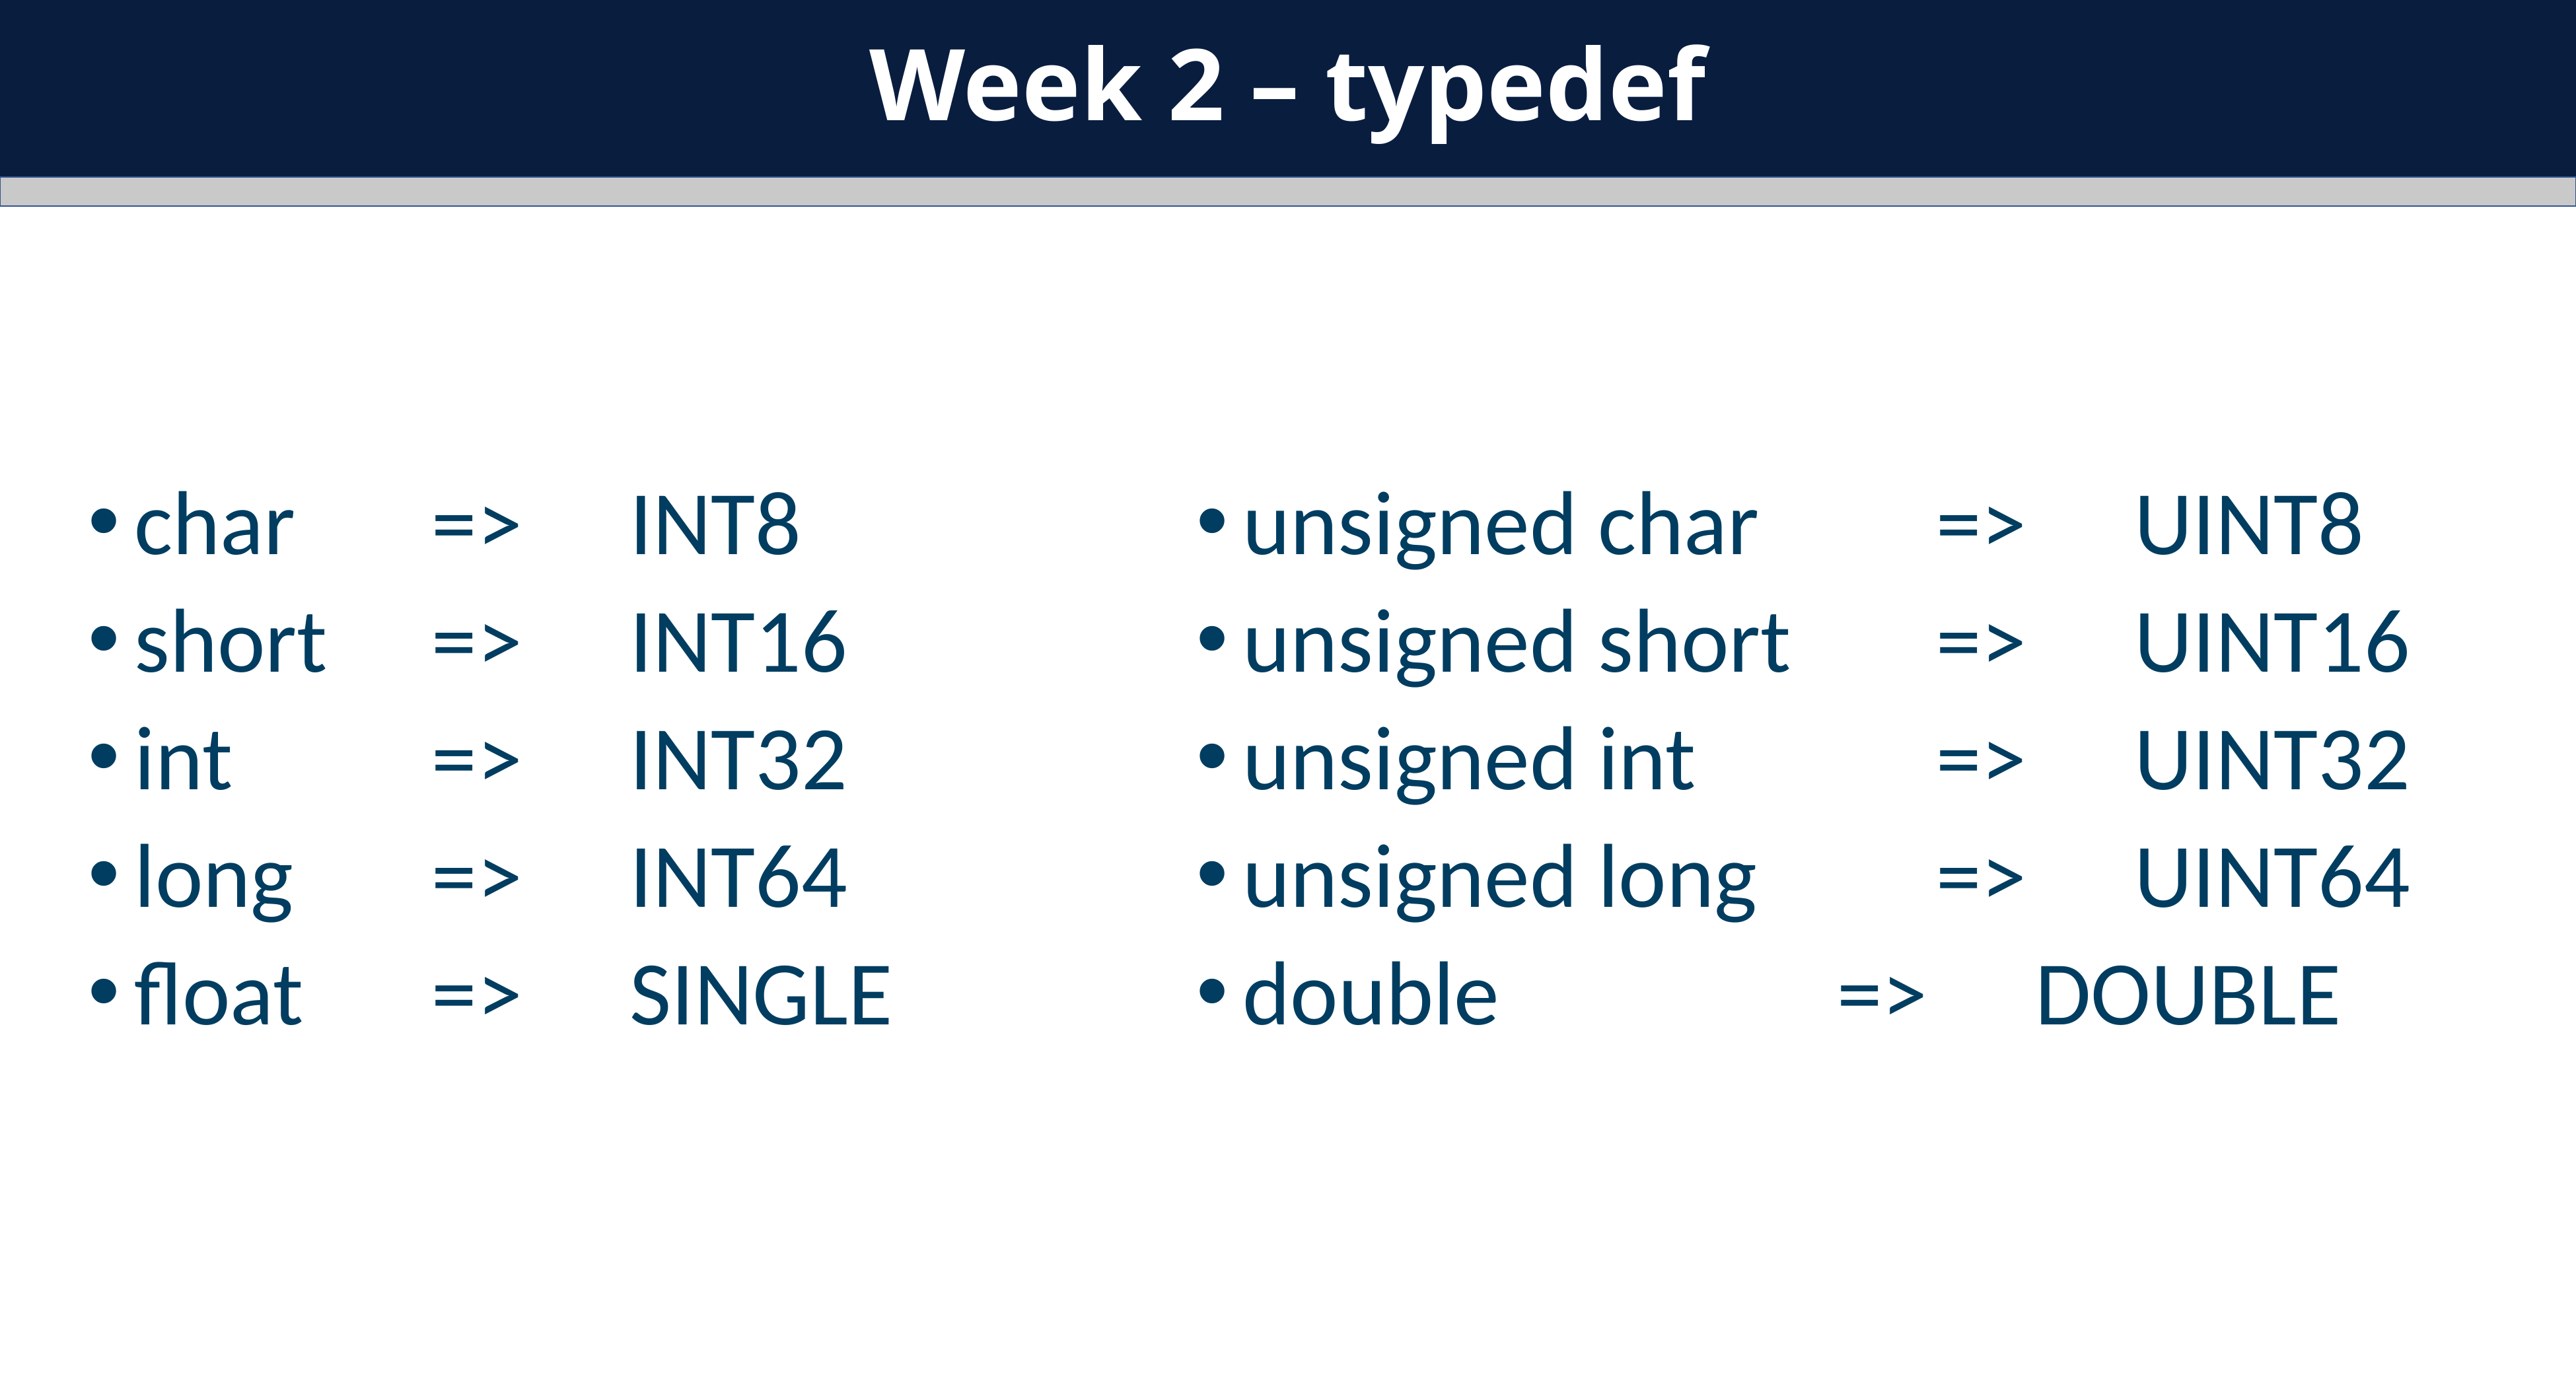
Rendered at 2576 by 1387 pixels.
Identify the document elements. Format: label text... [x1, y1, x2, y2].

text_box unsigned char => UINT8 unsigned short => UINT16 unsigned int => UINT32 unsigned long => UINT64 double => DOUBLE [1186, 471, 2530, 1170]
text_box [0, 176, 2576, 207]
text_box char => INT8 short => INT16 int => INT32 long => INT64 float => SINGLE [78, 471, 1313, 1277]
text_box Week 2 – typedef [0, 0, 2576, 176]
